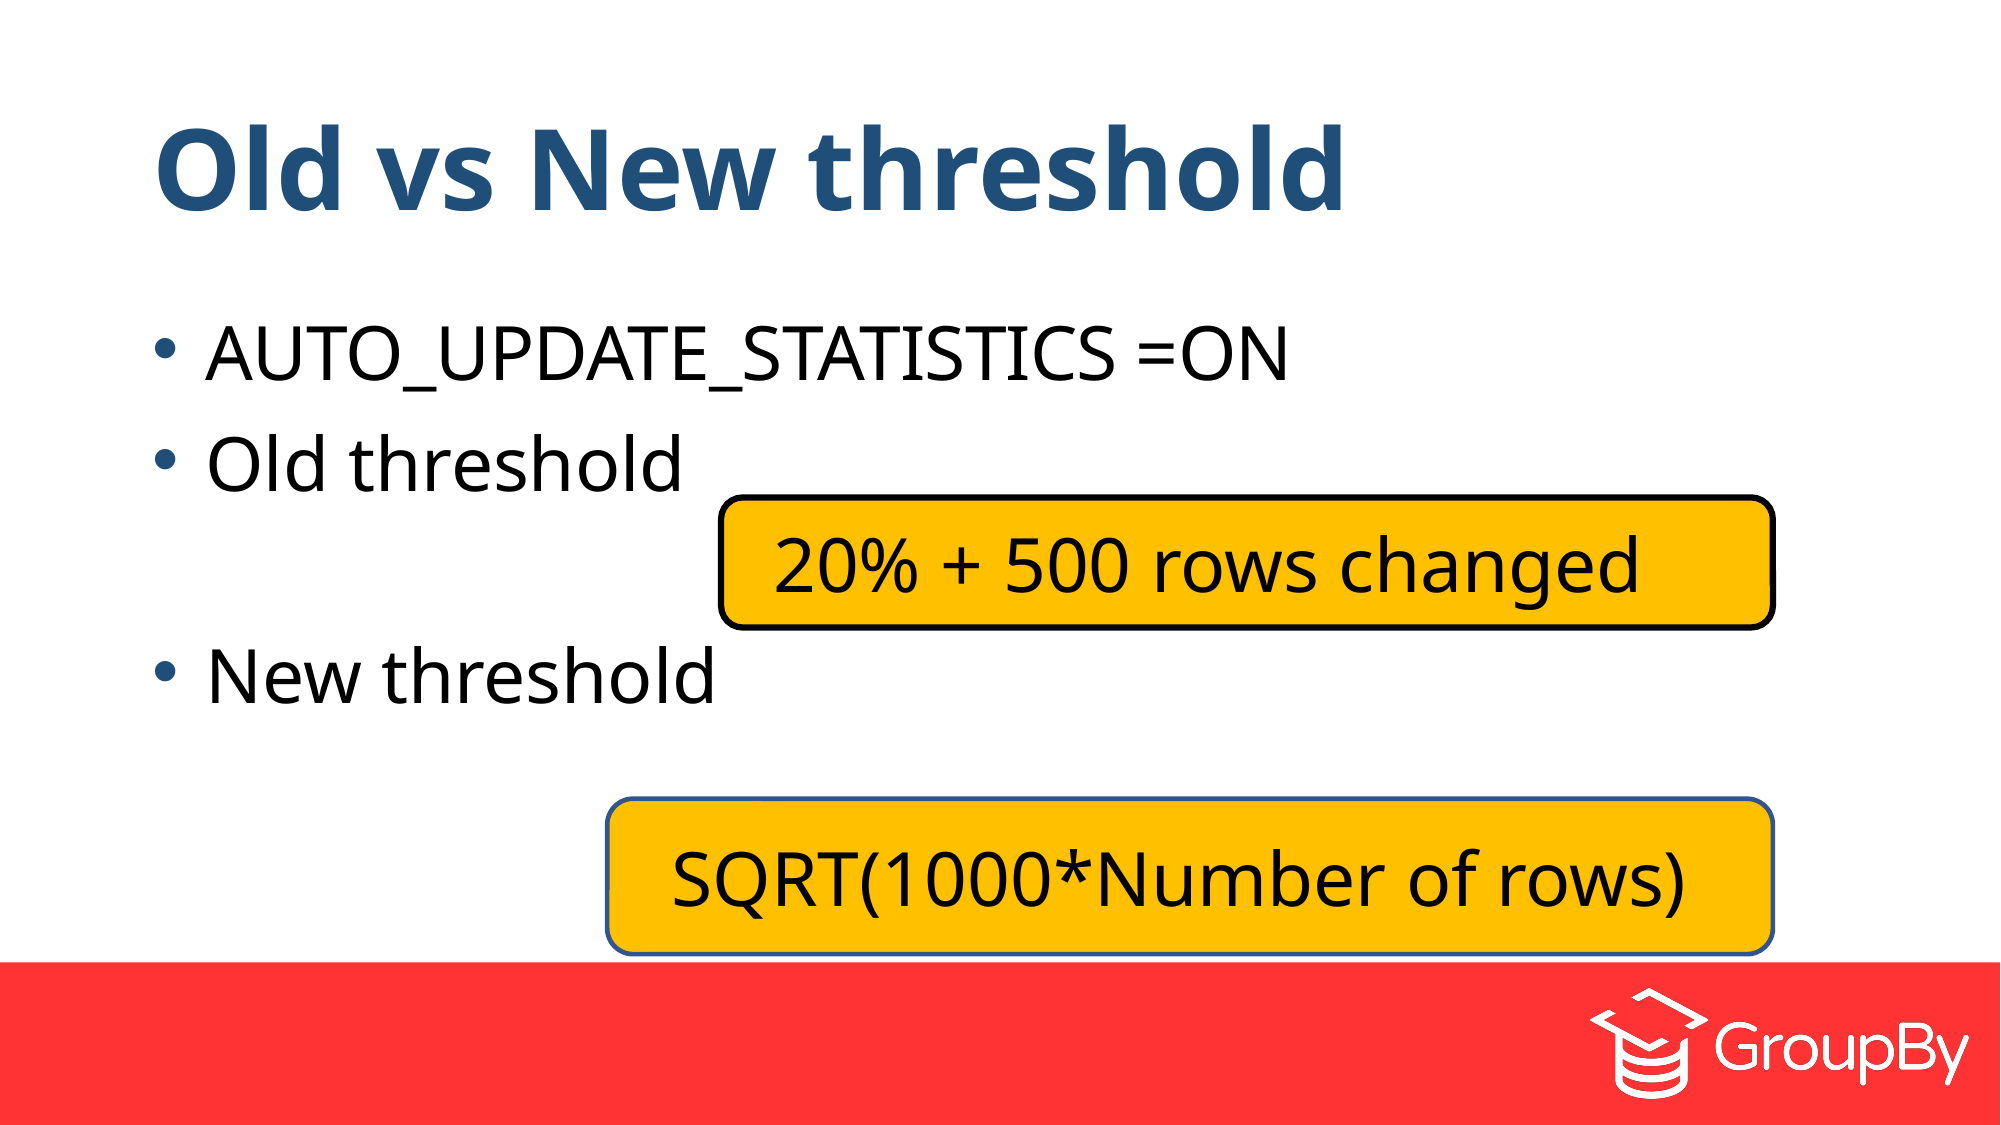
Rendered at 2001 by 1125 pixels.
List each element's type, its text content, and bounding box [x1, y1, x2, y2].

text_box [607, 938, 1773, 956]
list AUTO_UPDATE_STATISTICS =ON Old threshold 20% + 500 rows changed New threshold SQRT(1000*Number of rows) [137, 299, 1863, 938]
title Old vs New threshold [137, 59, 1863, 278]
picture [1590, 988, 1969, 1099]
